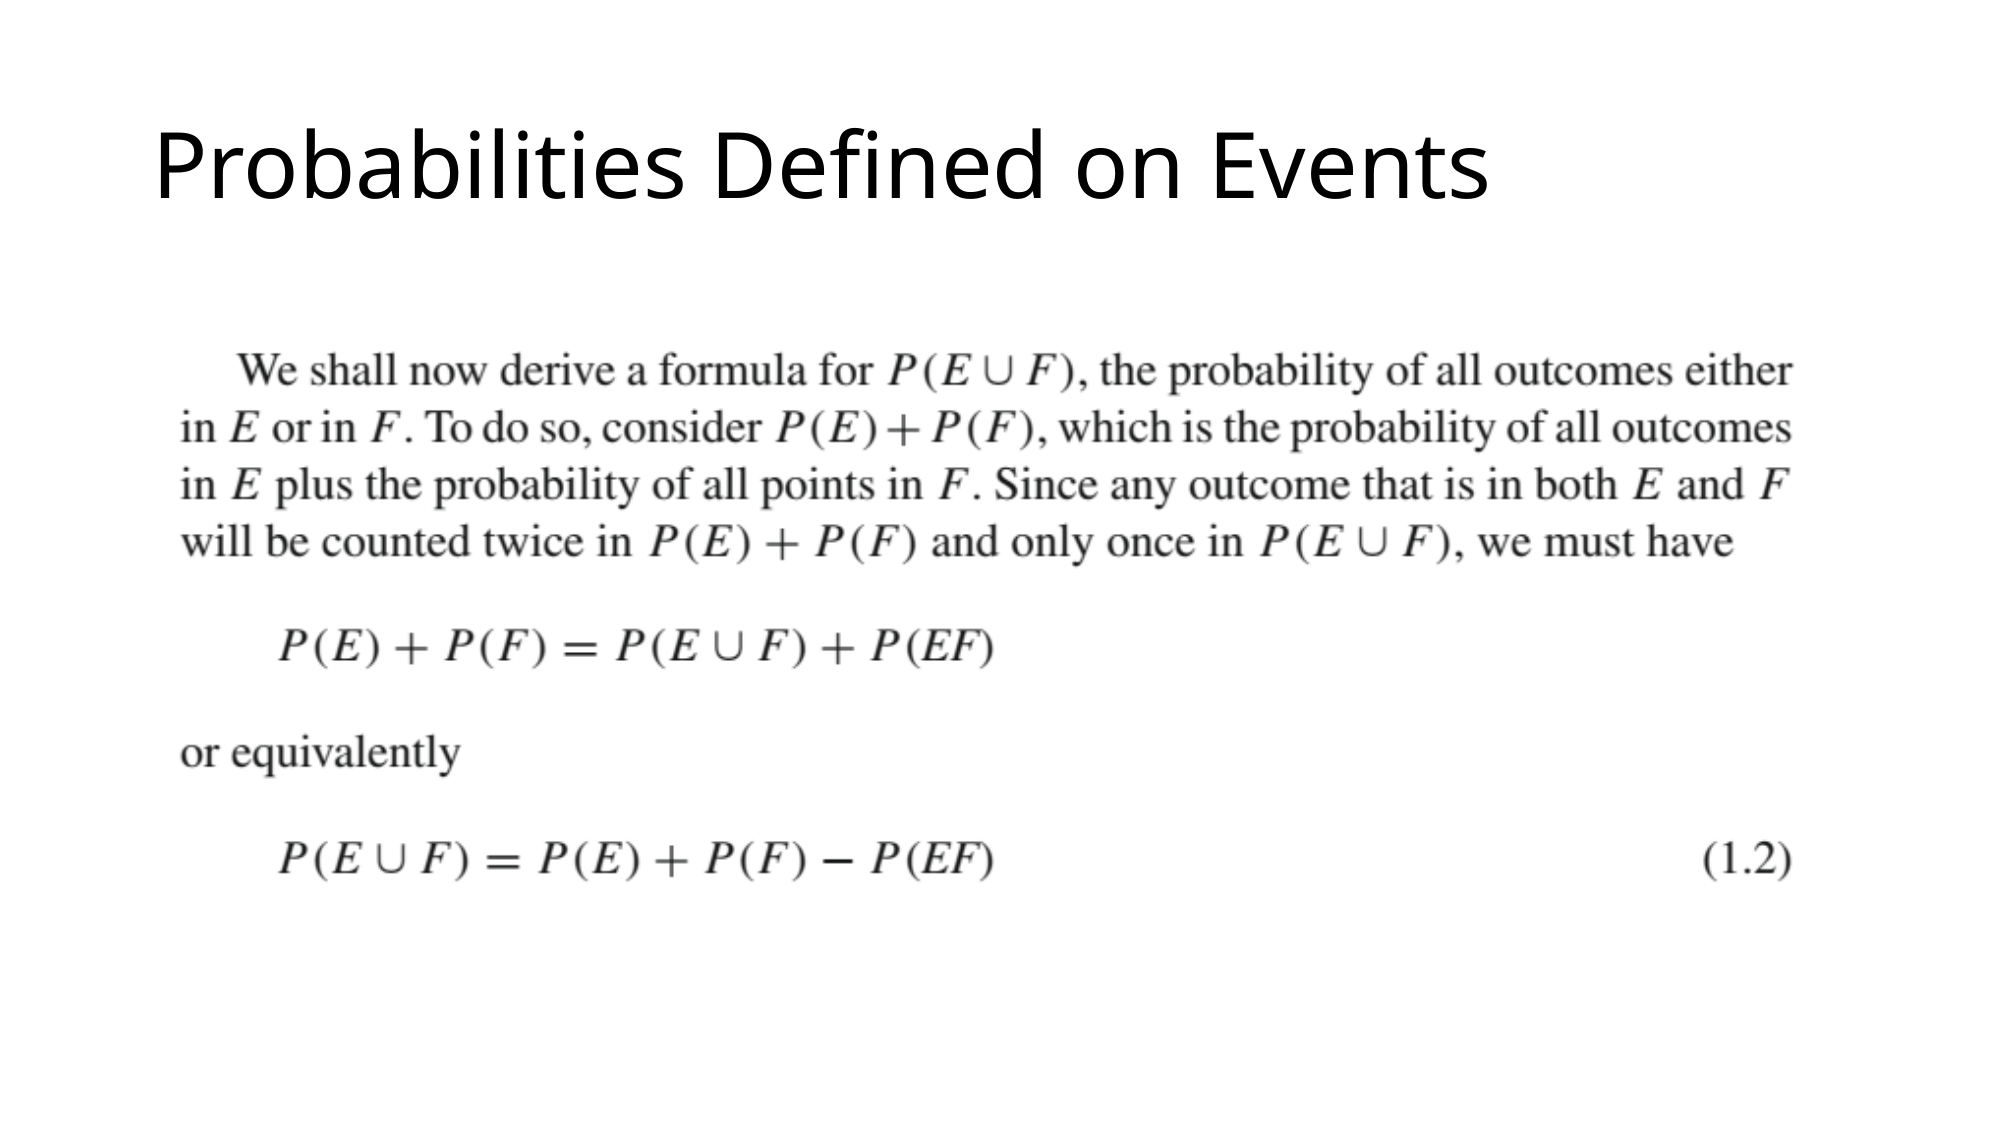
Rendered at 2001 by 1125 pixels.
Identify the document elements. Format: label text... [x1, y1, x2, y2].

title Probabilities Defined on Events [137, 59, 1863, 278]
picture [159, 342, 1818, 907]
